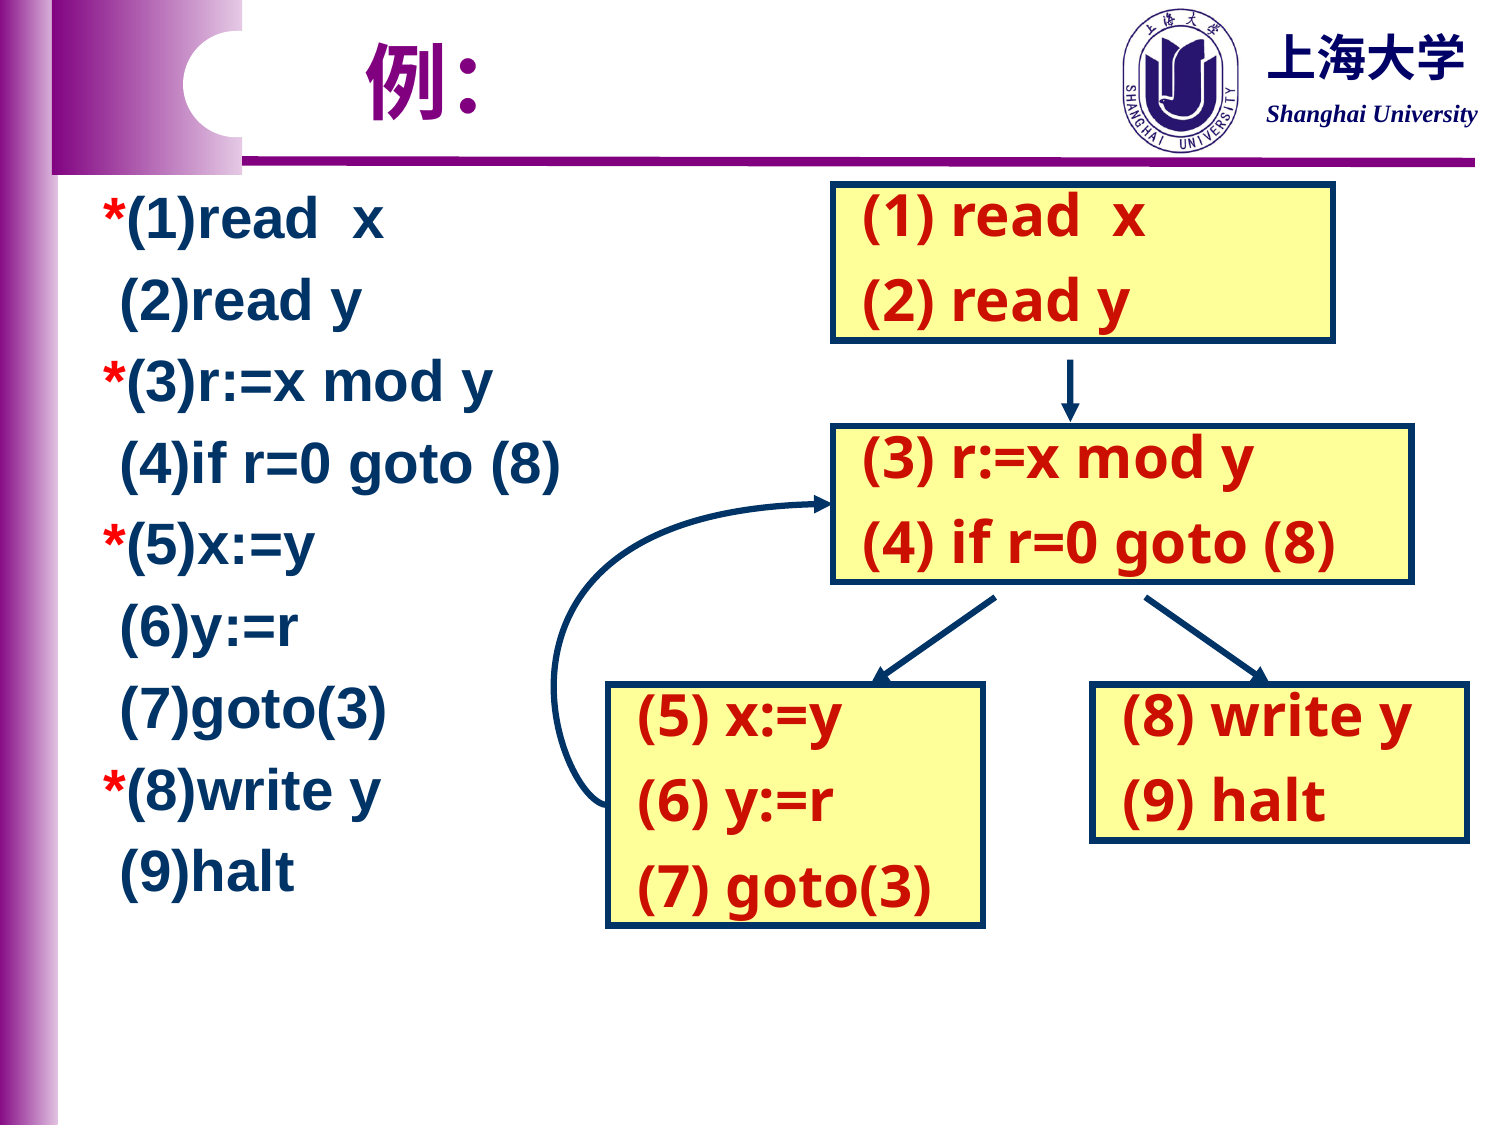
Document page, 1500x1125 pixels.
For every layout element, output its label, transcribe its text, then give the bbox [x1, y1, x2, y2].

text_box (3) r:=x mod y (4) if r=0 goto (8) [832, 425, 1412, 582]
text_box [1064, 359, 1077, 423]
picture [1120, 7, 1241, 154]
text_box [870, 597, 996, 685]
text_box (1) read x (2) read y [832, 184, 1333, 341]
list *(1)read x (2)read y *(3)r:=x mod y (4)if r=0 goto (8) *(5)x:=y (6)y:=r (7)goto(3) *(8)write y (9)halt [88, 172, 1447, 1102]
text_box [1145, 597, 1271, 685]
text_box (5) x:=y (6) y:=r (7) goto(3) [607, 684, 983, 926]
text_box 例： [349, 42, 546, 138]
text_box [607, 507, 833, 816]
text_box (8) write y (9) halt [1092, 684, 1467, 841]
